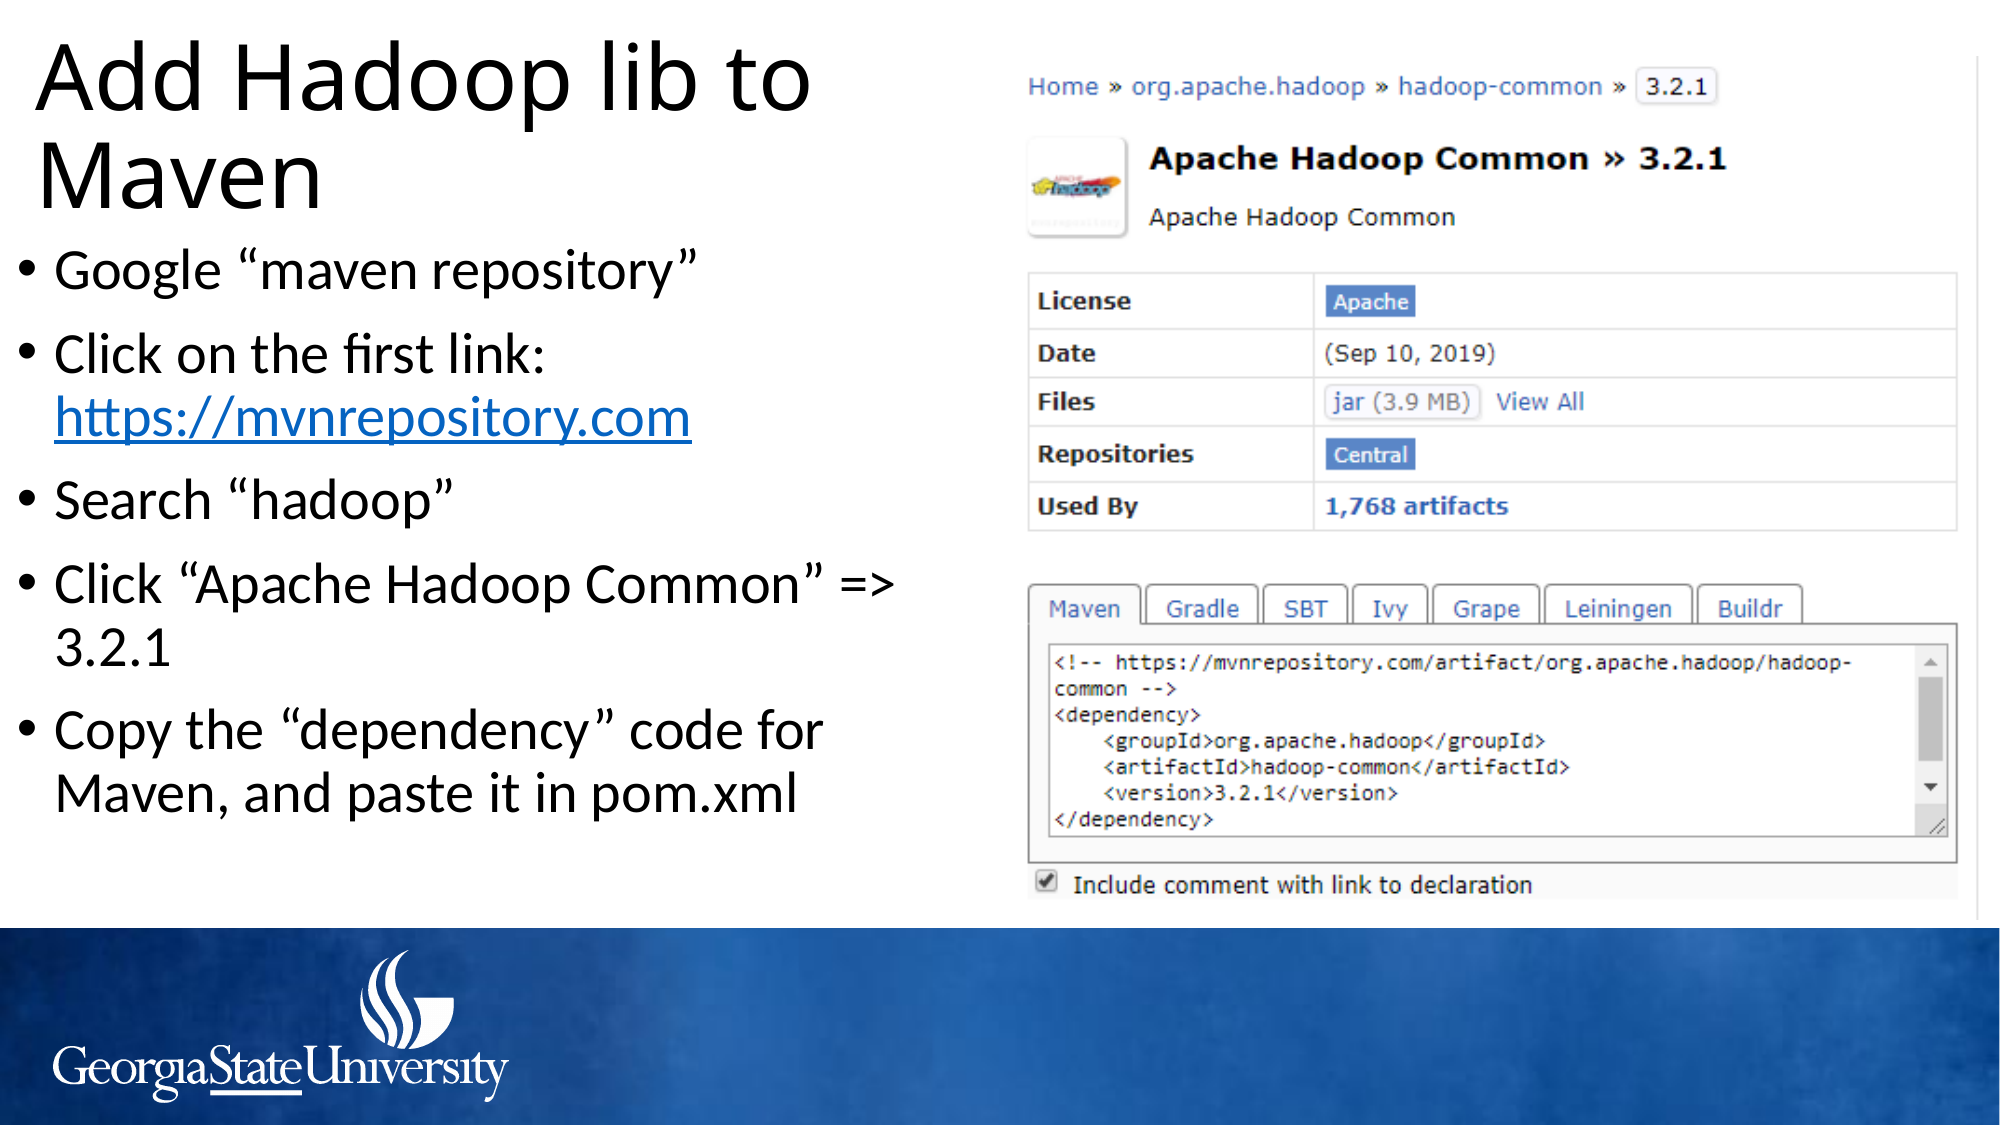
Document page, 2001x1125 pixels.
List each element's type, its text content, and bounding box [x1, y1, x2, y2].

title Add Hadoop lib to Maven [20, 43, 1031, 216]
picture [0, 928, 2000, 1125]
list Google “maven repository” Click on the first link: https://mvnrepository.com Search “hadoop” Click “Apache Hadoop Common” => 3.2.1 Copy the “dependency” code for Maven, and paste it in pom.xml [1, 231, 941, 852]
picture [1017, 55, 1989, 920]
